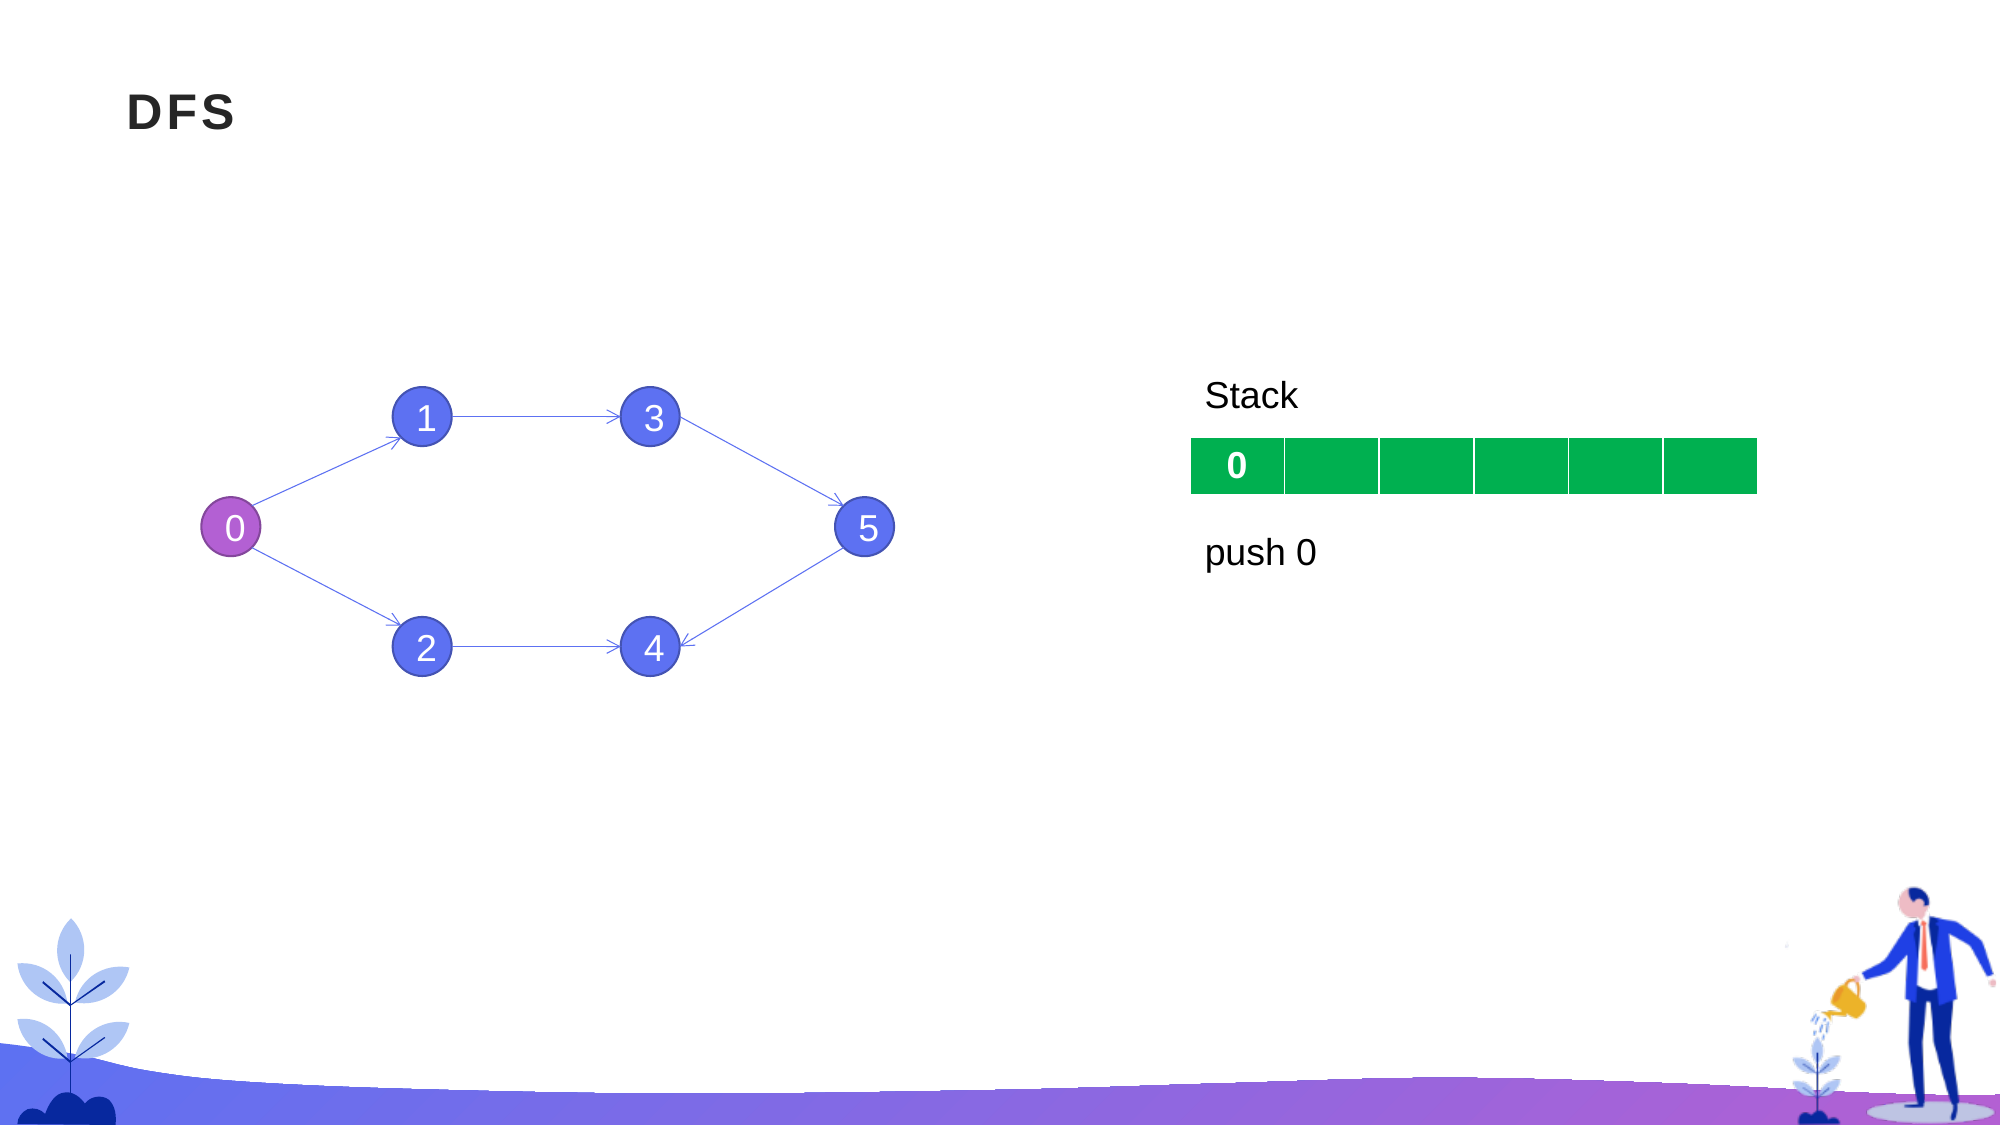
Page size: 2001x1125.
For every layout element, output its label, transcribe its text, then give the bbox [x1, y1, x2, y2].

text_box 1 [391, 386, 453, 448]
table_header [1285, 438, 1378, 494]
text_box 2 [391, 615, 453, 678]
text_box 0 [200, 496, 262, 558]
picture [1784, 871, 1997, 1125]
text_box push 0 [1190, 520, 1332, 581]
text_box Stack [1189, 364, 1314, 424]
table_header [1380, 438, 1473, 494]
text_box 4 [619, 615, 681, 678]
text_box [251, 547, 402, 626]
text_box 3 [619, 386, 681, 448]
table_header [1569, 438, 1662, 494]
table_header 0 [1191, 438, 1284, 494]
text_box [679, 416, 844, 506]
title DFS [109, 72, 1891, 146]
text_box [251, 437, 402, 506]
table_header [1475, 438, 1568, 494]
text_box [679, 547, 844, 647]
text_box 5 [834, 496, 896, 558]
table_header [1664, 438, 1757, 494]
